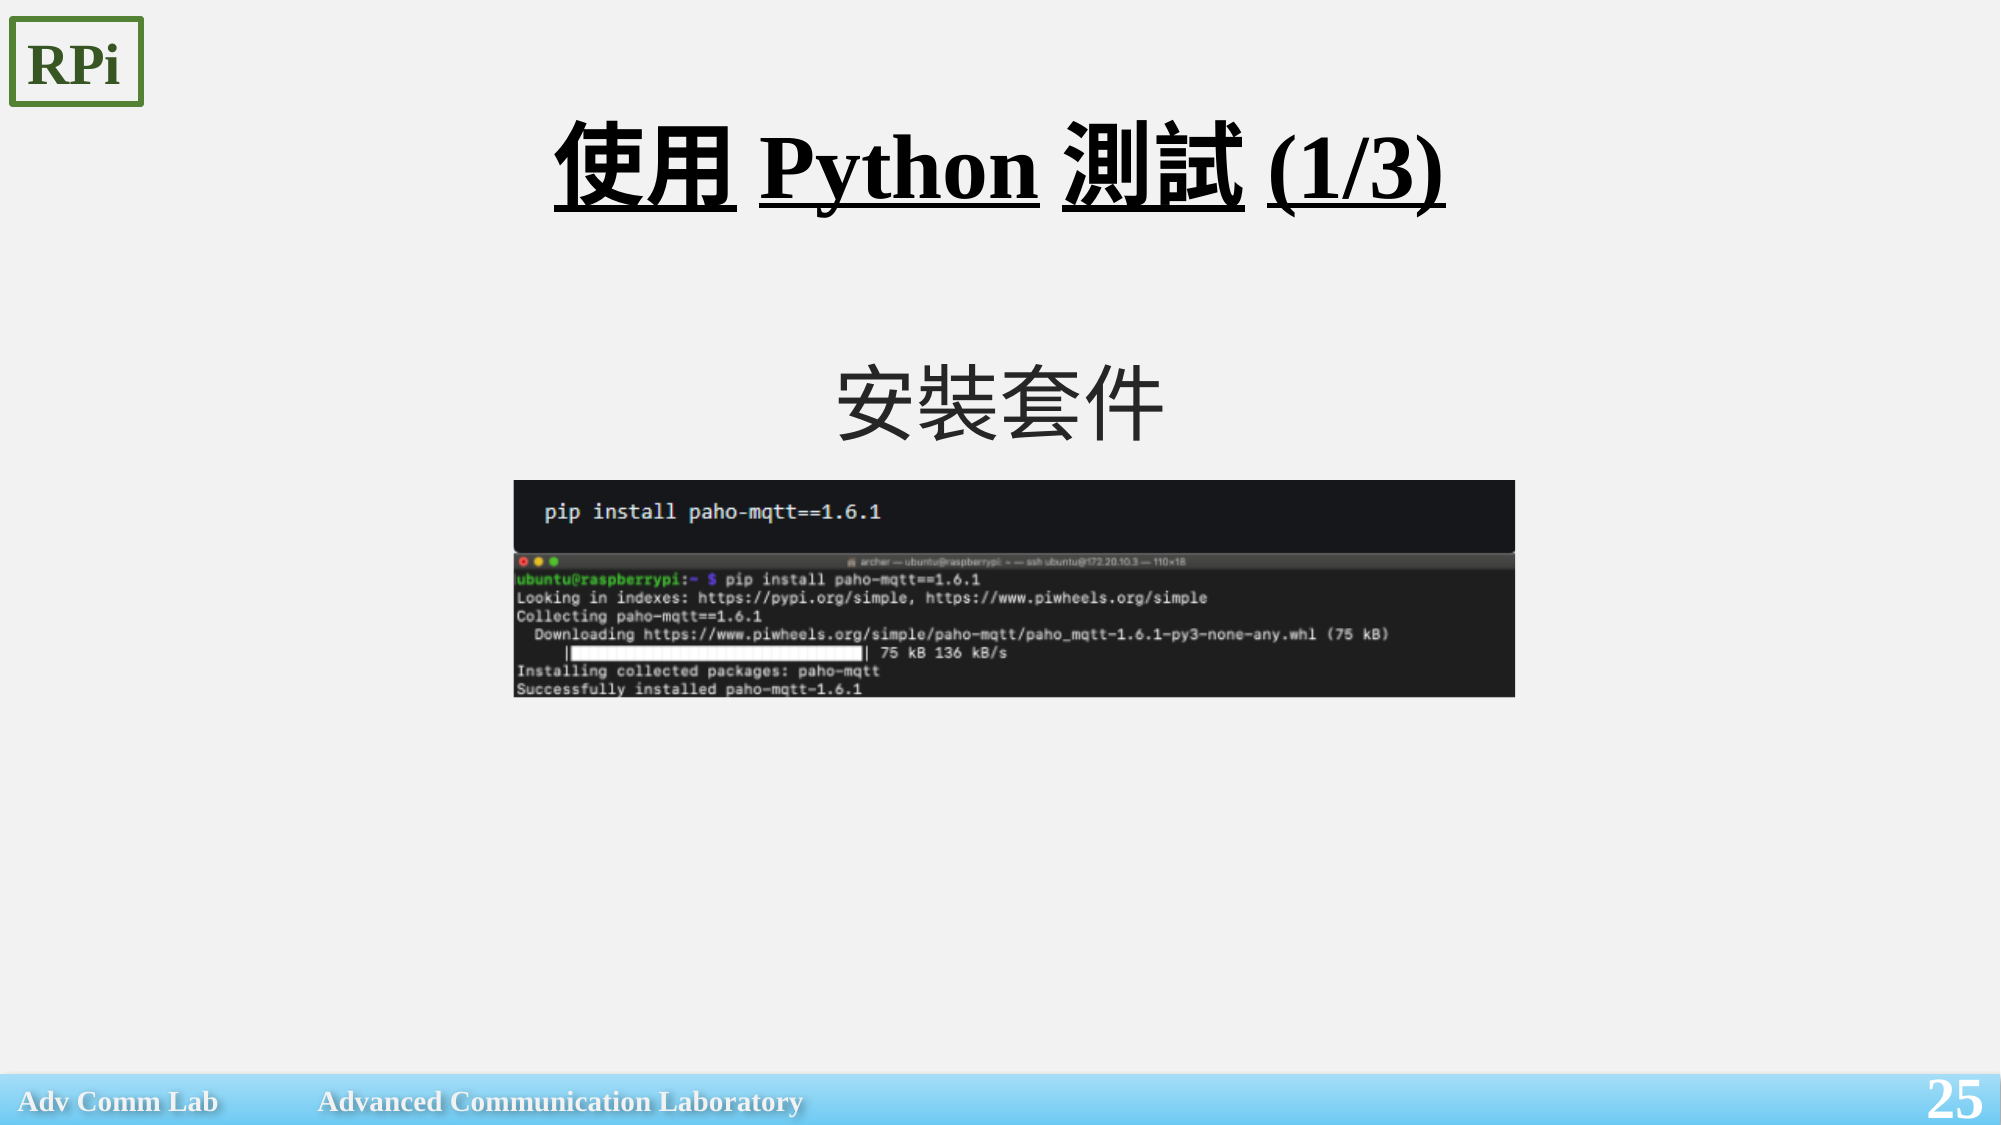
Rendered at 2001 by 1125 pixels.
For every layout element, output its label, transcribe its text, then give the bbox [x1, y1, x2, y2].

list 安裝套件 [620, 354, 1379, 480]
title 使用Python測試(1/3) [137, 59, 1863, 278]
slide_number 25 [1550, 1065, 2000, 1125]
text_box RPi [12, 19, 141, 104]
picture [513, 480, 1516, 698]
